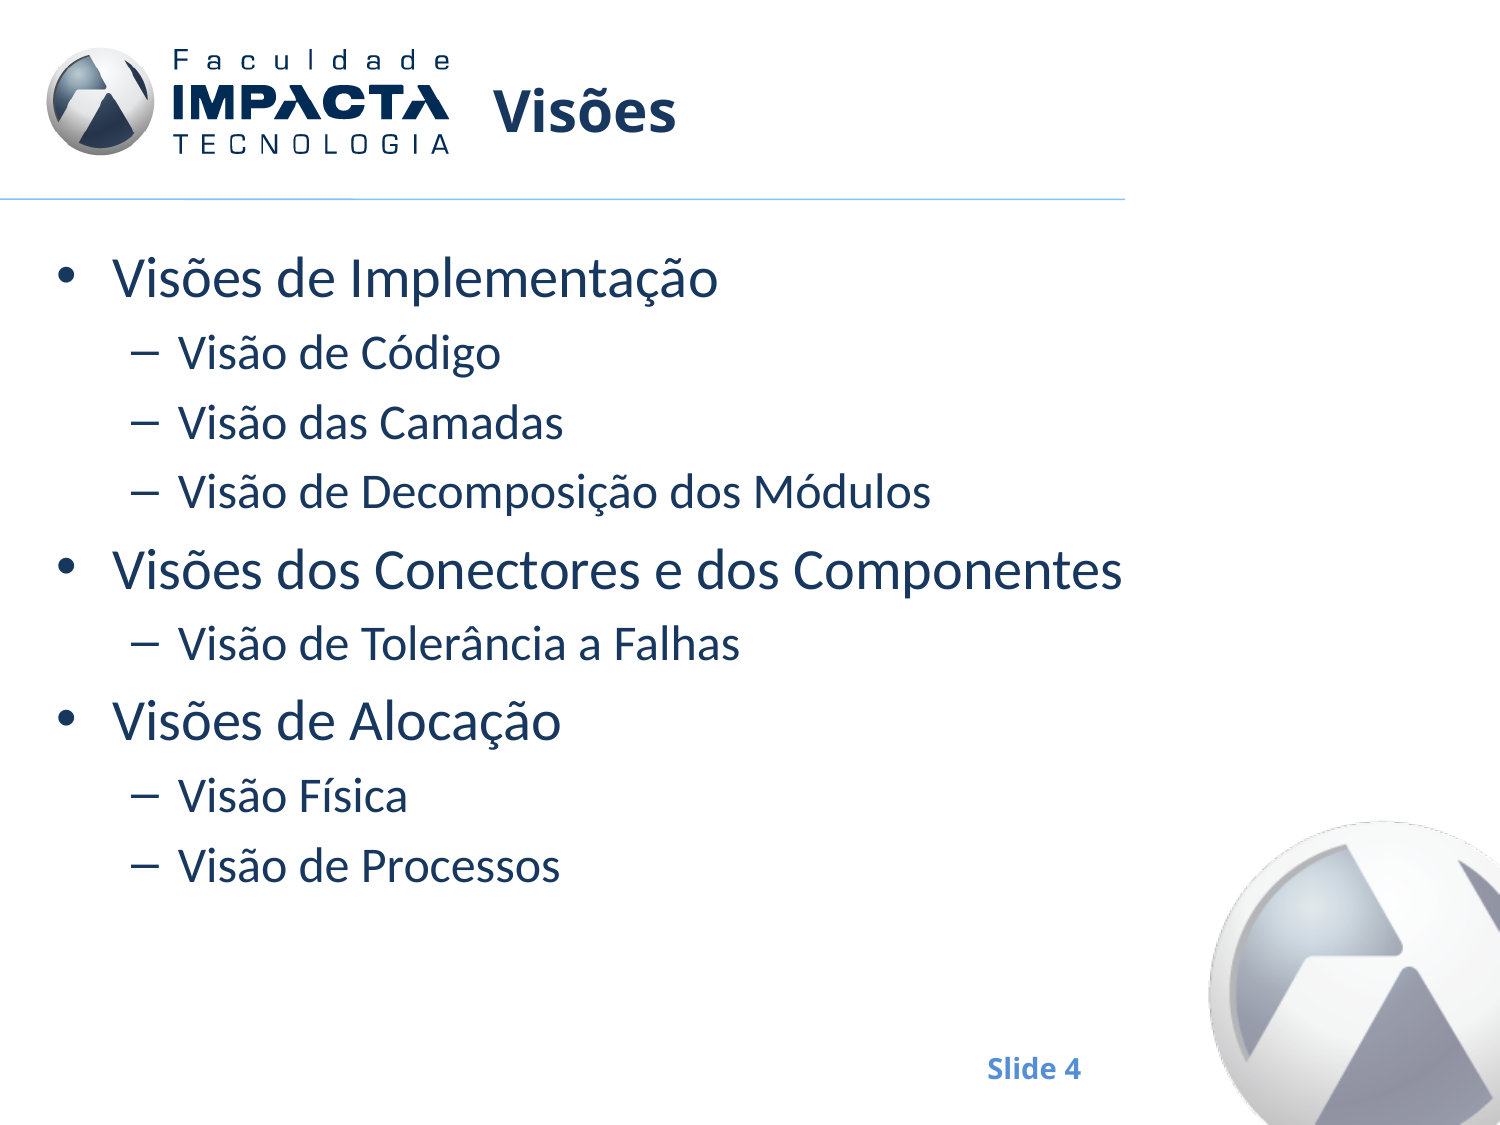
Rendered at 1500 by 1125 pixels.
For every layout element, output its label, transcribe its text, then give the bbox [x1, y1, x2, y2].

picture [35, 35, 458, 164]
title Visões [478, 66, 1483, 149]
picture [1206, 787, 1500, 1125]
list Visões de Implementação Visão de Código Visão das Camadas Visão de Decomposição dos Módulos Visões dos Conectores e dos Componentes Visão de Tolerância a Falhas Visões de Alocação Visão Física Visão de Processos [41, 231, 1400, 894]
